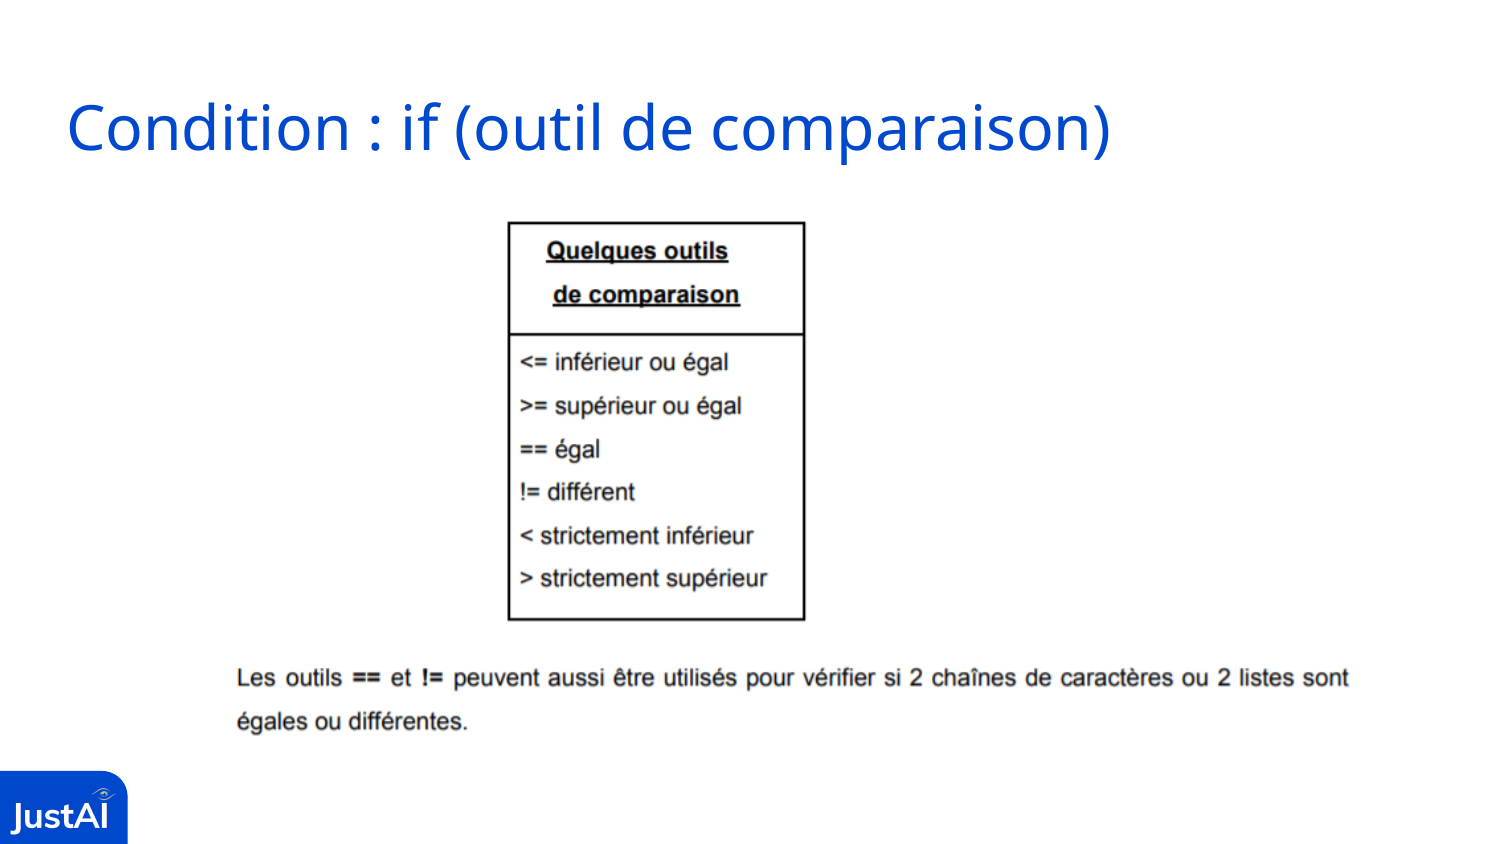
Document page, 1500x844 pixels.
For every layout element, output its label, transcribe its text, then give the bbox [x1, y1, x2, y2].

picture [5, 784, 119, 838]
title Condition : if (outil de comparaison) [51, 72, 1449, 167]
picture [202, 186, 1393, 814]
